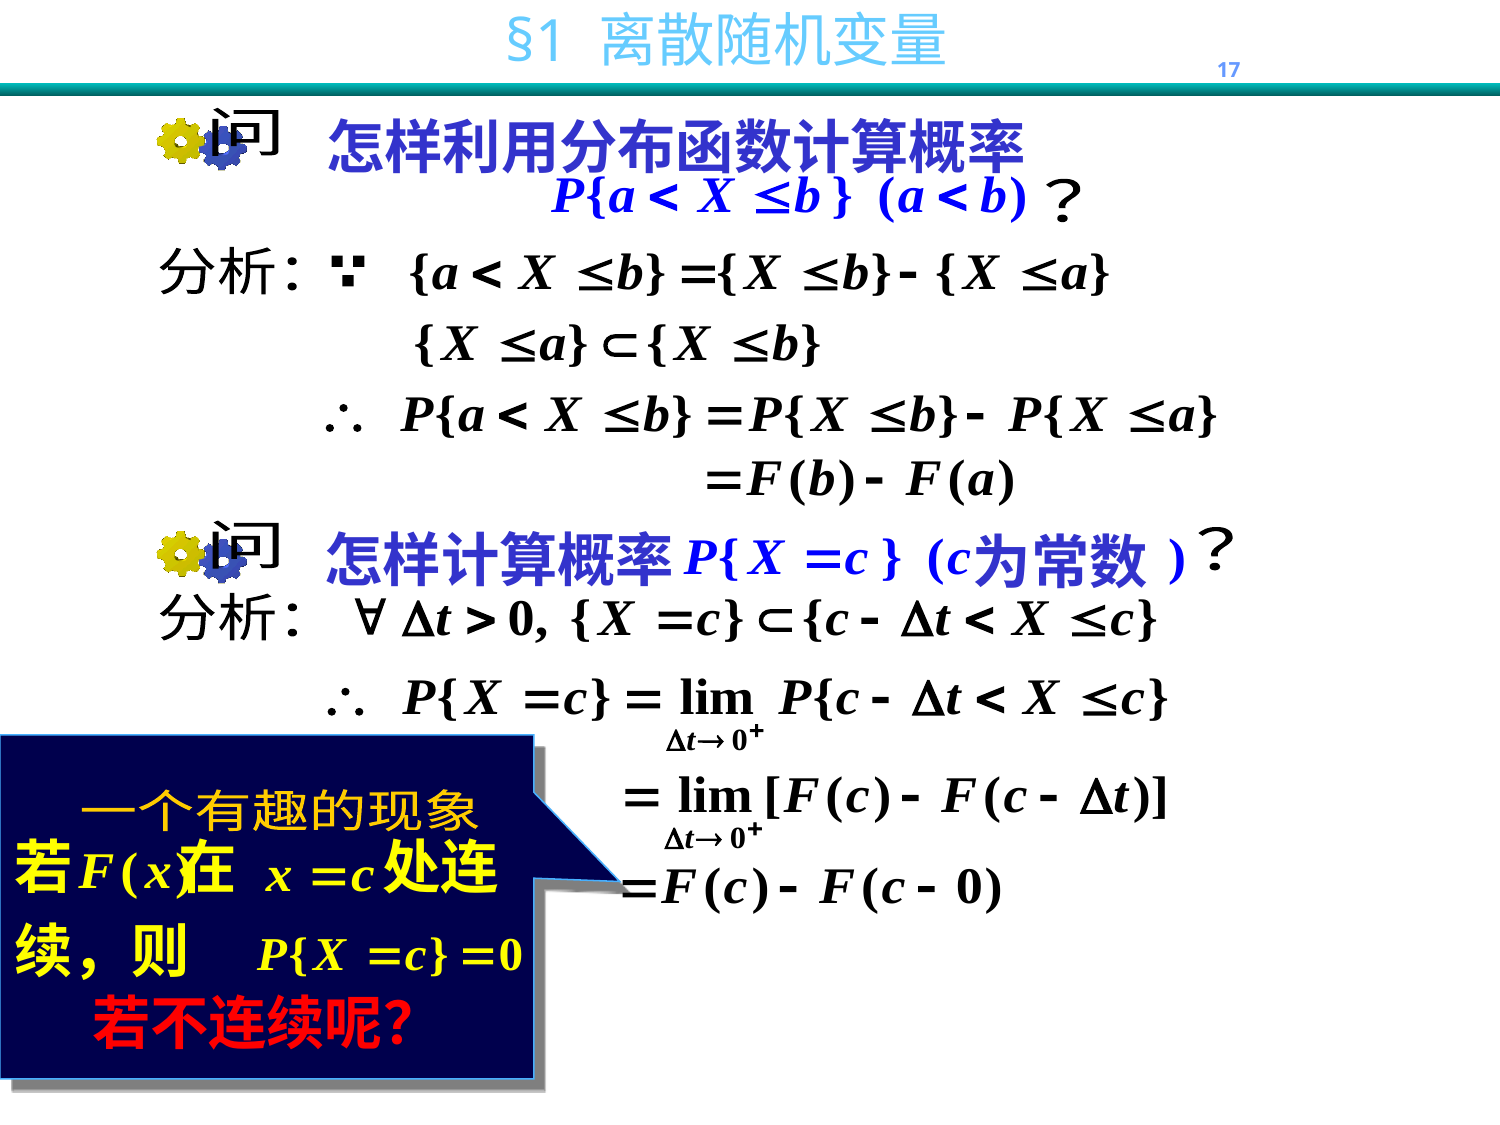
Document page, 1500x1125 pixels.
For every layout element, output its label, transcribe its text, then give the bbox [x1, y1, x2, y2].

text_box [538, 166, 1037, 239]
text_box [338, 608, 1167, 657]
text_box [607, 857, 1014, 930]
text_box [317, 384, 1228, 452]
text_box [153, 107, 279, 174]
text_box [692, 448, 1029, 500]
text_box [407, 314, 830, 382]
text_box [319, 663, 1181, 762]
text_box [0, 734, 535, 1080]
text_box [153, 520, 280, 587]
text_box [609, 761, 1179, 860]
text_box 怎样利用分布函数计算概率 [311, 88, 1138, 188]
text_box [326, 243, 1123, 311]
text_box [309, 501, 1249, 601]
